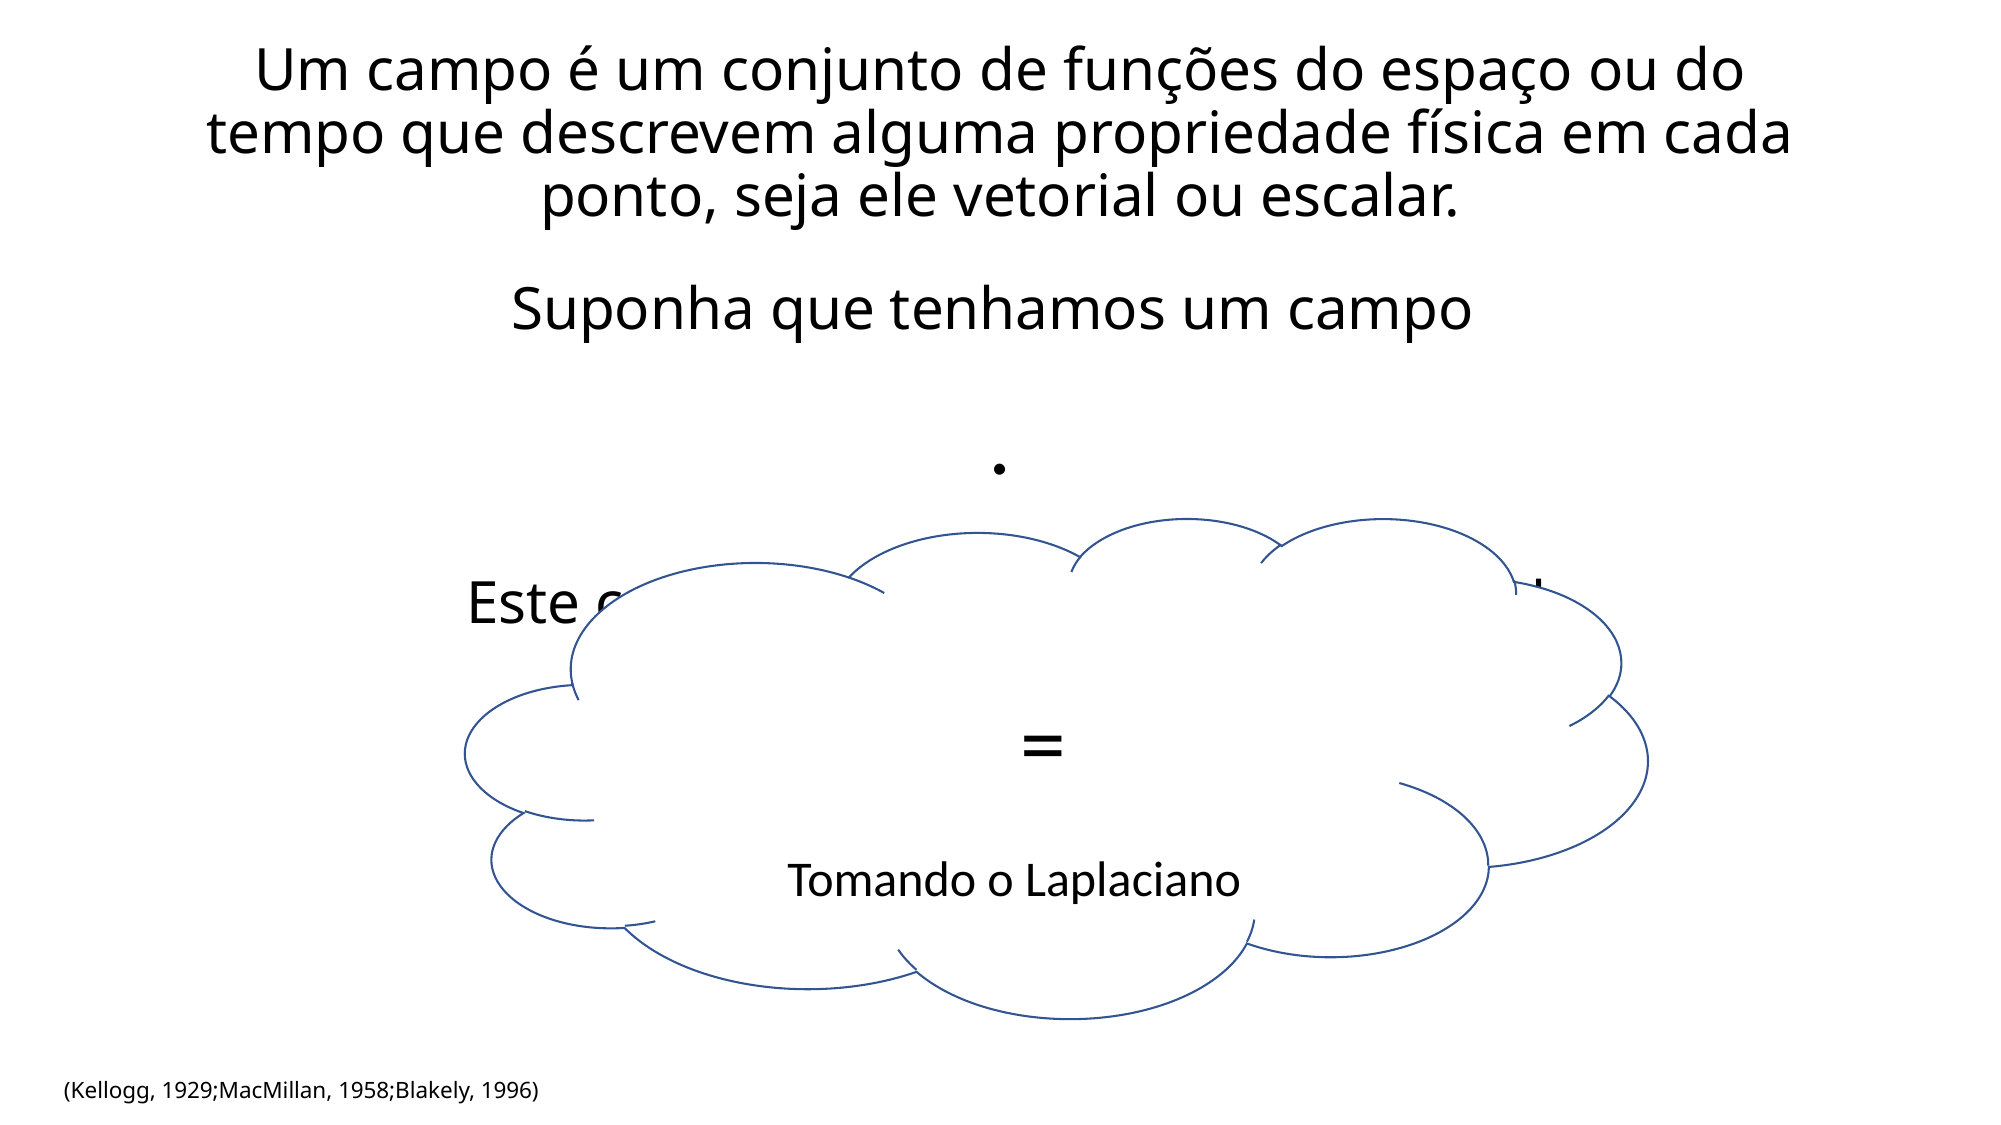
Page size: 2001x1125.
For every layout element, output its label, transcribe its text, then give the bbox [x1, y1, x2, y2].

text_box Um campo é um conjunto de funções do espaço ou do tempo que descrevem alguma propriedade física em cada ponto, seja ele vetorial ou escalar. [169, 20, 1831, 237]
text_box [463, 517, 1650, 1021]
text_box (Kellogg, 1929;MacMillan, 1958;Blakely, 1996) [0, 1058, 605, 1112]
text_box Tomando o Laplaciano [764, 838, 1264, 914]
